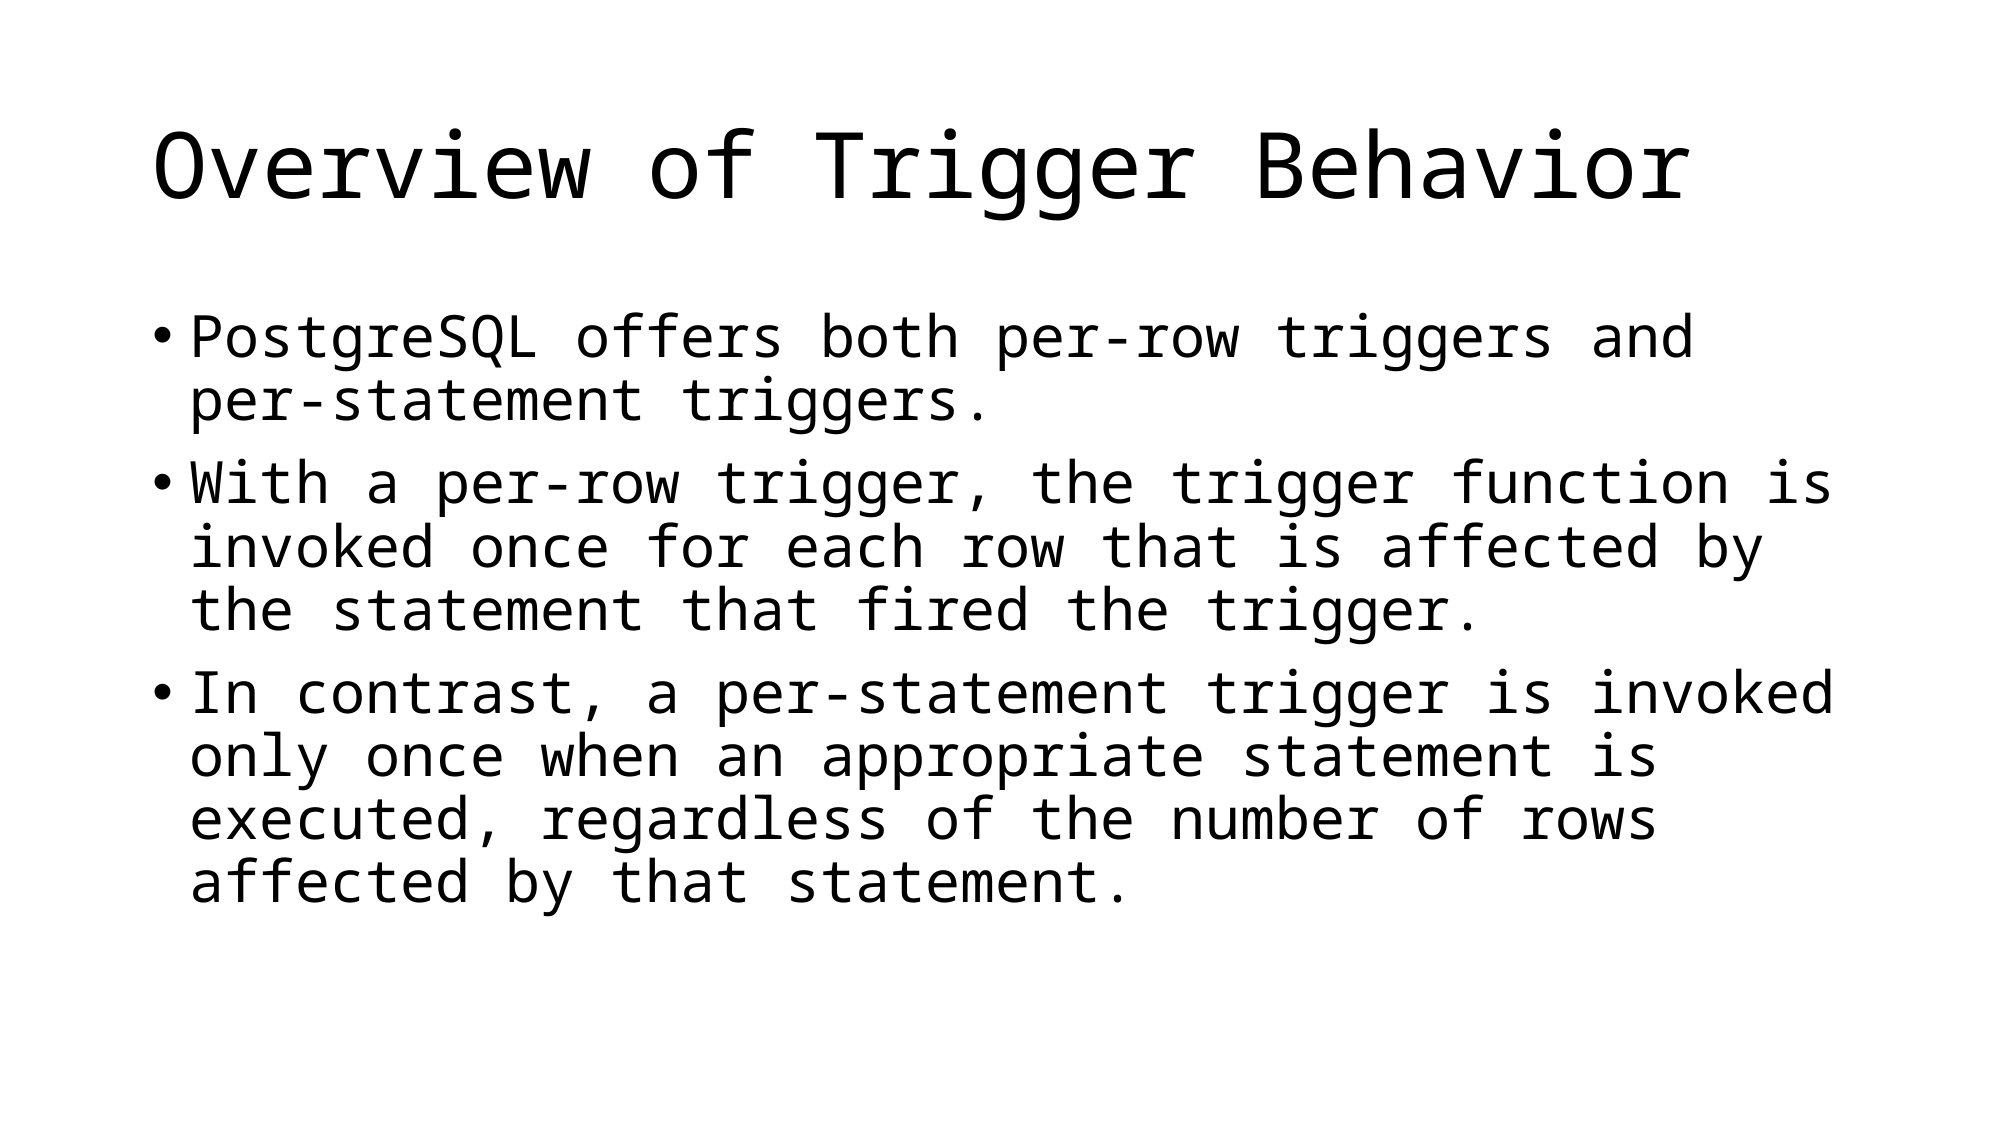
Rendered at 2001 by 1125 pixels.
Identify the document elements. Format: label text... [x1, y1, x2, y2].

title Overview of Trigger Behavior [137, 59, 1863, 278]
list PostgreSQL offers both per-row triggers and per-statement triggers. With a per-row trigger, the trigger function is invoked once for each row that is affected by the statement that fired the trigger. In contrast, a per-statement trigger is invoked only once when an appropriate statement is executed, regardless of the number of rows affected by that statement. [137, 299, 1863, 1014]
